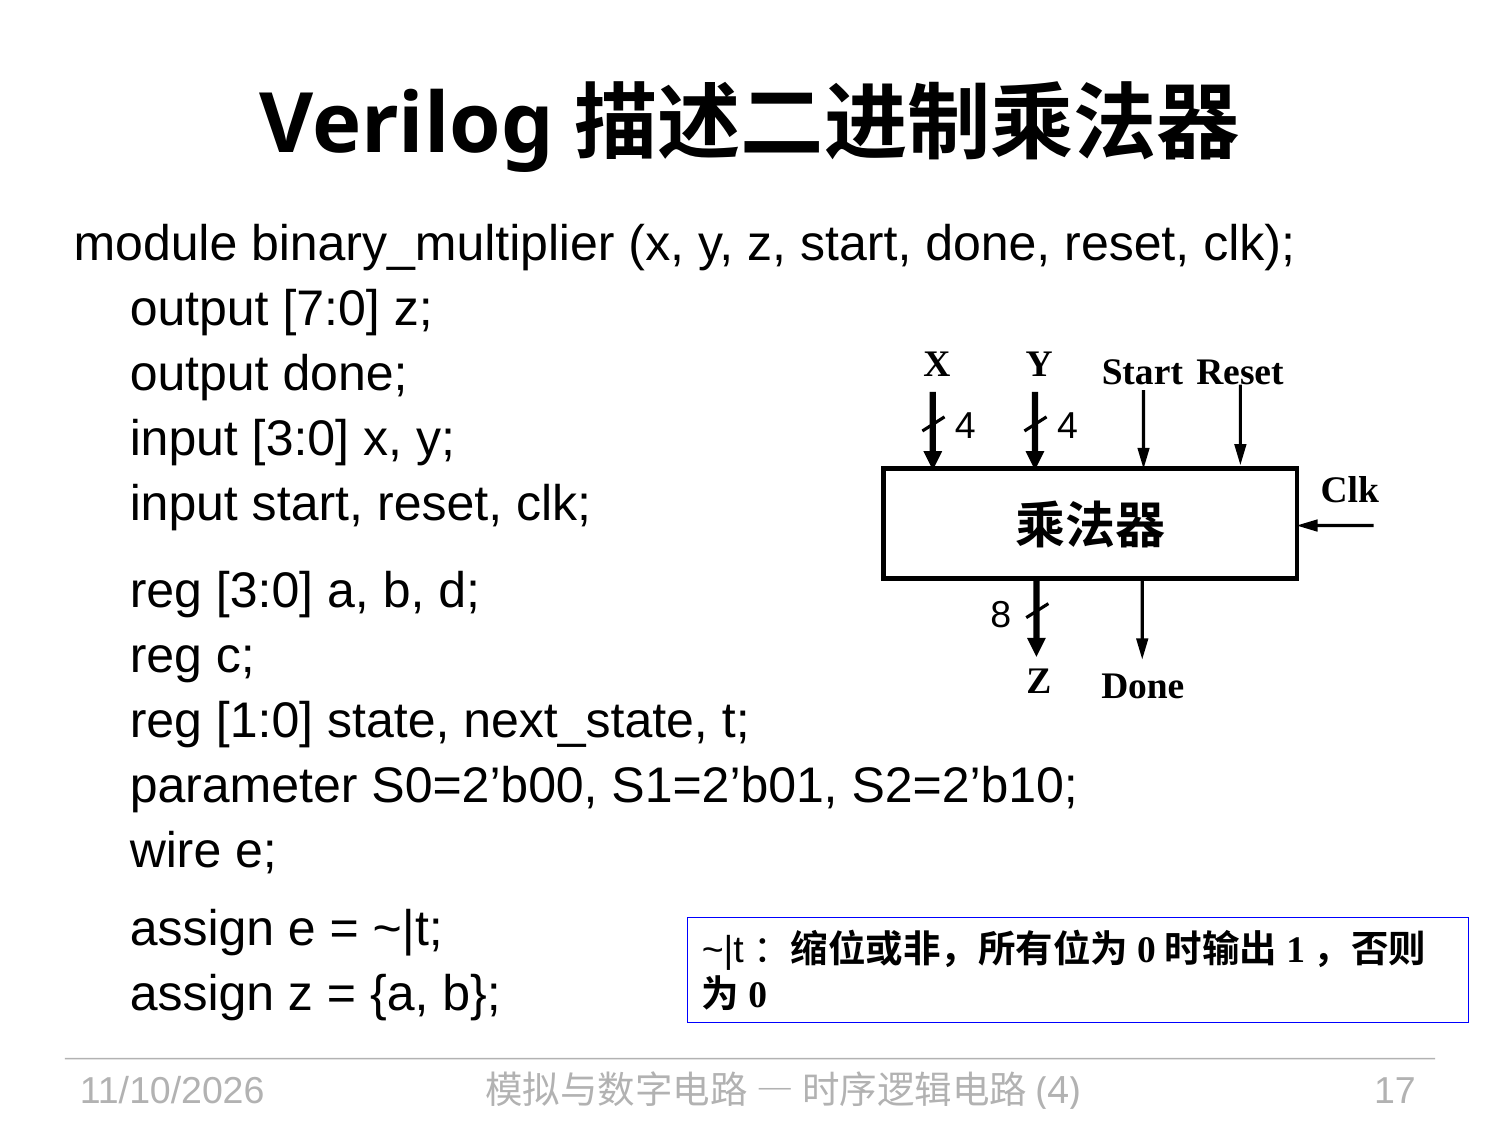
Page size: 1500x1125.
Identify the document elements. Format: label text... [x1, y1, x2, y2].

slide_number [64, 1058, 348, 1125]
text_box ~|t：缩位或非，所有位为0时输出1，否则为0 [687, 917, 1469, 1023]
footer 模拟与数字电路 — 时序逻辑电路(4) [359, 1058, 1205, 1125]
text_box module binary_multiplier (x, y, z, start, done, reset, clk); output [7:0] z; output done; input [3:0] x, y; input start, reset, clk; reg [3:0] a, b, d; reg c; reg [1:0] state, next_state, t; parameter S0=2’b00, S1=2’b01, S2=2’b10; wire e; assign e = ~|t; assign z = {a, b}; [58, 203, 1409, 1059]
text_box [883, 342, 1380, 707]
title Verilog描述二进制乘法器 [75, 24, 1425, 213]
slide_number 17 [1230, 1058, 1431, 1125]
